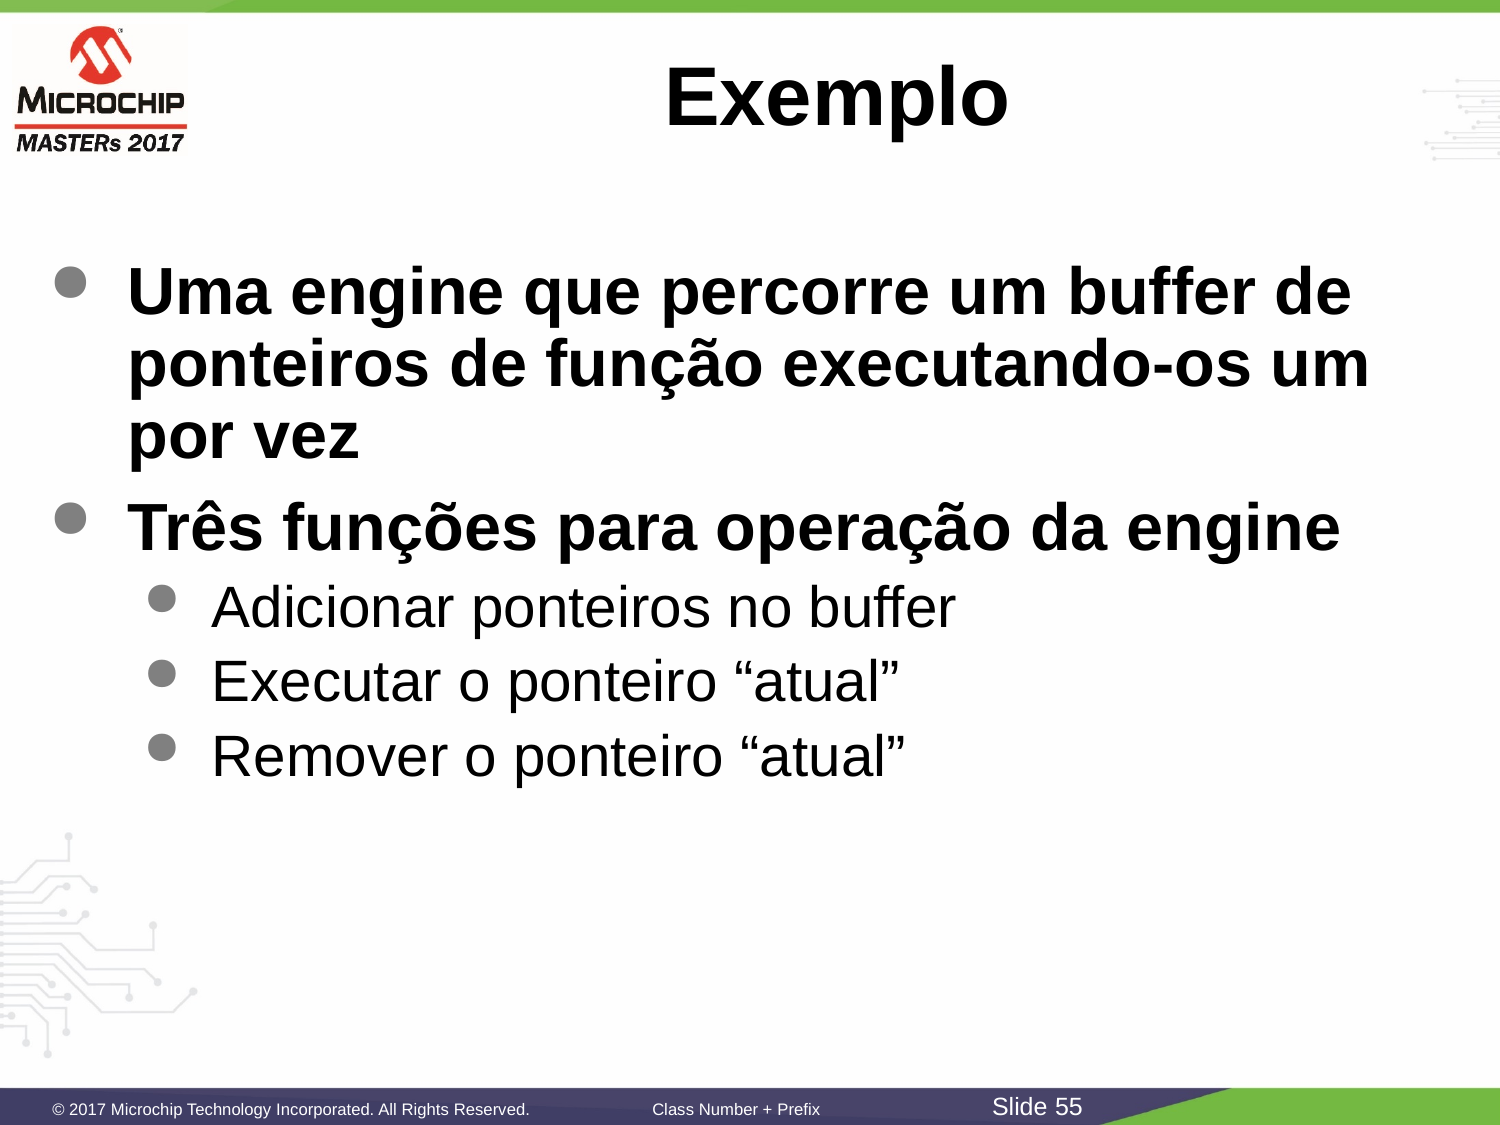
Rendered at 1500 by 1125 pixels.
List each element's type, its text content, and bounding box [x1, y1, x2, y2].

picture [0, 0, 1500, 1125]
title Exemplo [199, 49, 1476, 154]
list Uma engine que percorre um buffer de ponteiros de função executando-os um por vez Três funções para operação da engine Adicionar ponteiros no buffer Executar o ponteiro “atual” Remover o ponteiro “atual” [37, 249, 1476, 1063]
